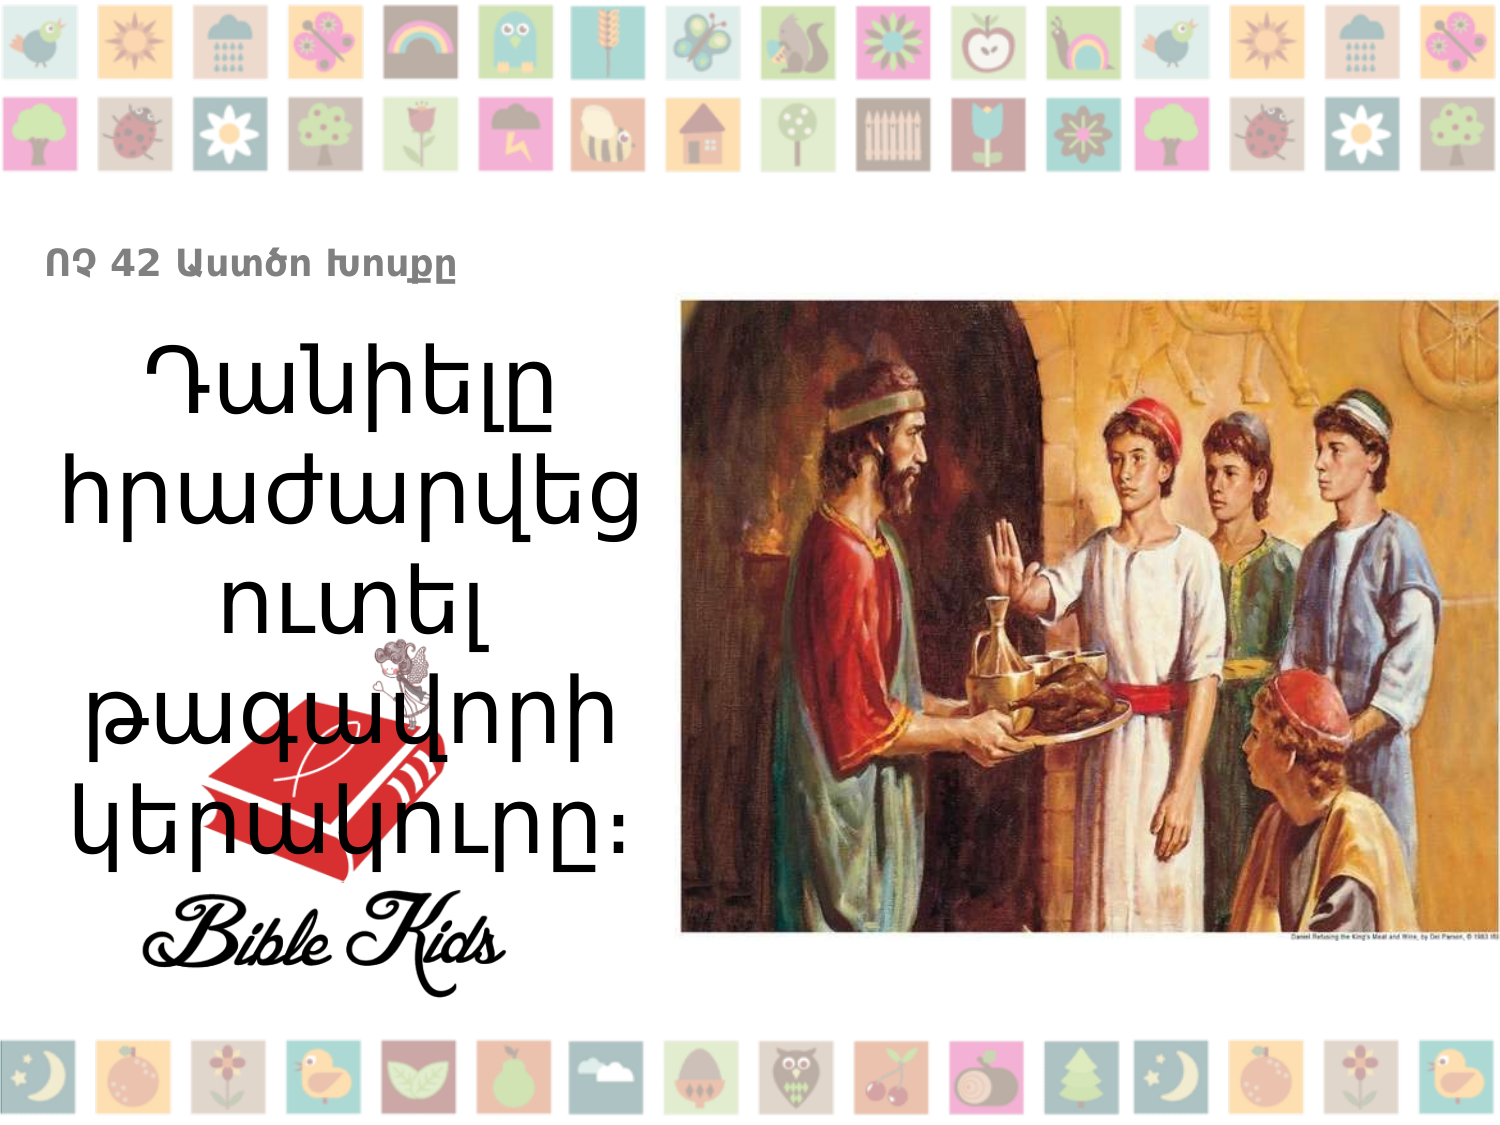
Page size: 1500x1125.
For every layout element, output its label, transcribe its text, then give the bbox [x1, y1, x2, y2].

picture [117, 600, 544, 1027]
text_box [0, 1028, 1500, 1118]
text_box ՈՉ 42 Աստծո Խոսքը [29, 231, 543, 292]
text_box Դանիելը հրաժարվեց ուտել թագավորի կերակուրը։ [29, 314, 668, 879]
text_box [0, 3, 1500, 181]
picture [674, 292, 1500, 941]
